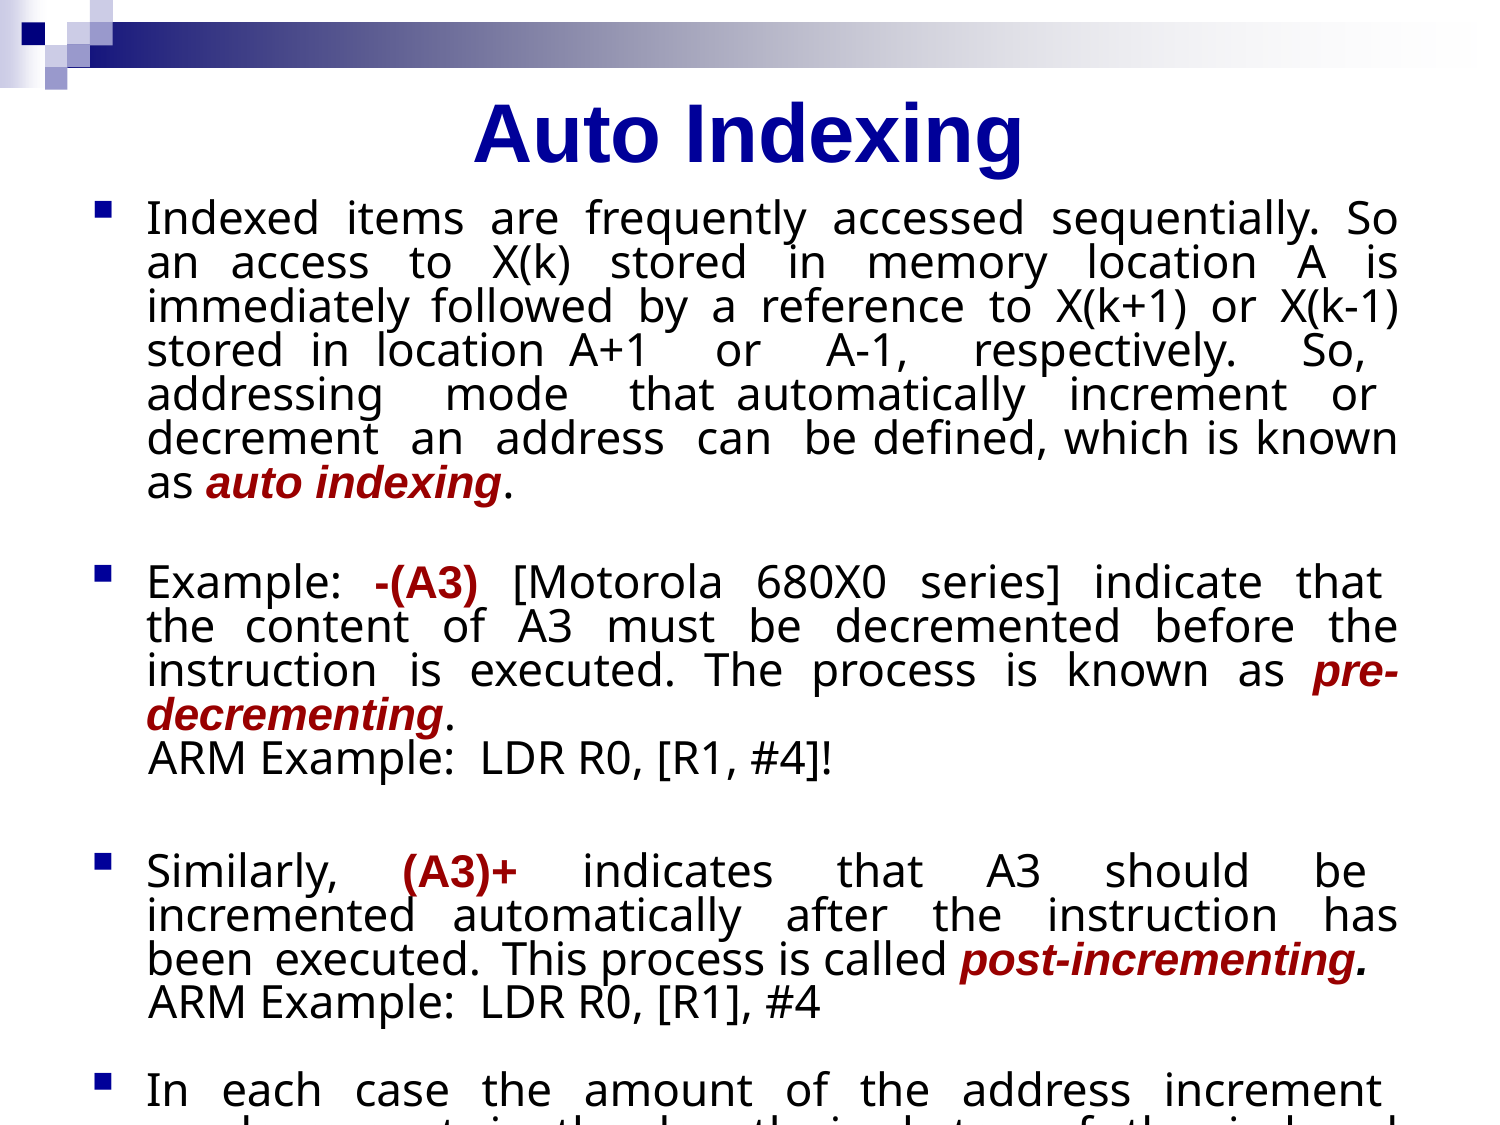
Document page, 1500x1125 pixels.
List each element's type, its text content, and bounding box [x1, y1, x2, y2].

title Auto Indexing [83, 76, 1417, 267]
text_box Indexed items are frequently accessed sequentially. So an access to X(k) stored in memory location A is immediately followed by a reference to X(k+1) or X(k-1) stored in location A+1 or A-1, respectively. So, addressing mode that automatically increment or decrement an address can be defined, which is known as auto indexing. Example: -(A3) [Motorola 680X0 series] indicate that the content of A3 must be decremented before the instruction is executed. The process is known as pre-decrementing. ARM Example: LDR R0, [R1, #4]! Similarly, (A3)+ indicates that A3 should be incremented automatically after the instruction has been executed. This process is called post-incrementing. ARM Example: LDR R0, [R1], #4 In each case the amount of the address increment or decrement is the length in bytes of the indexed operands. [87, 187, 1400, 1125]
picture [0, 0, 47, 88]
picture [90, 22, 1500, 68]
